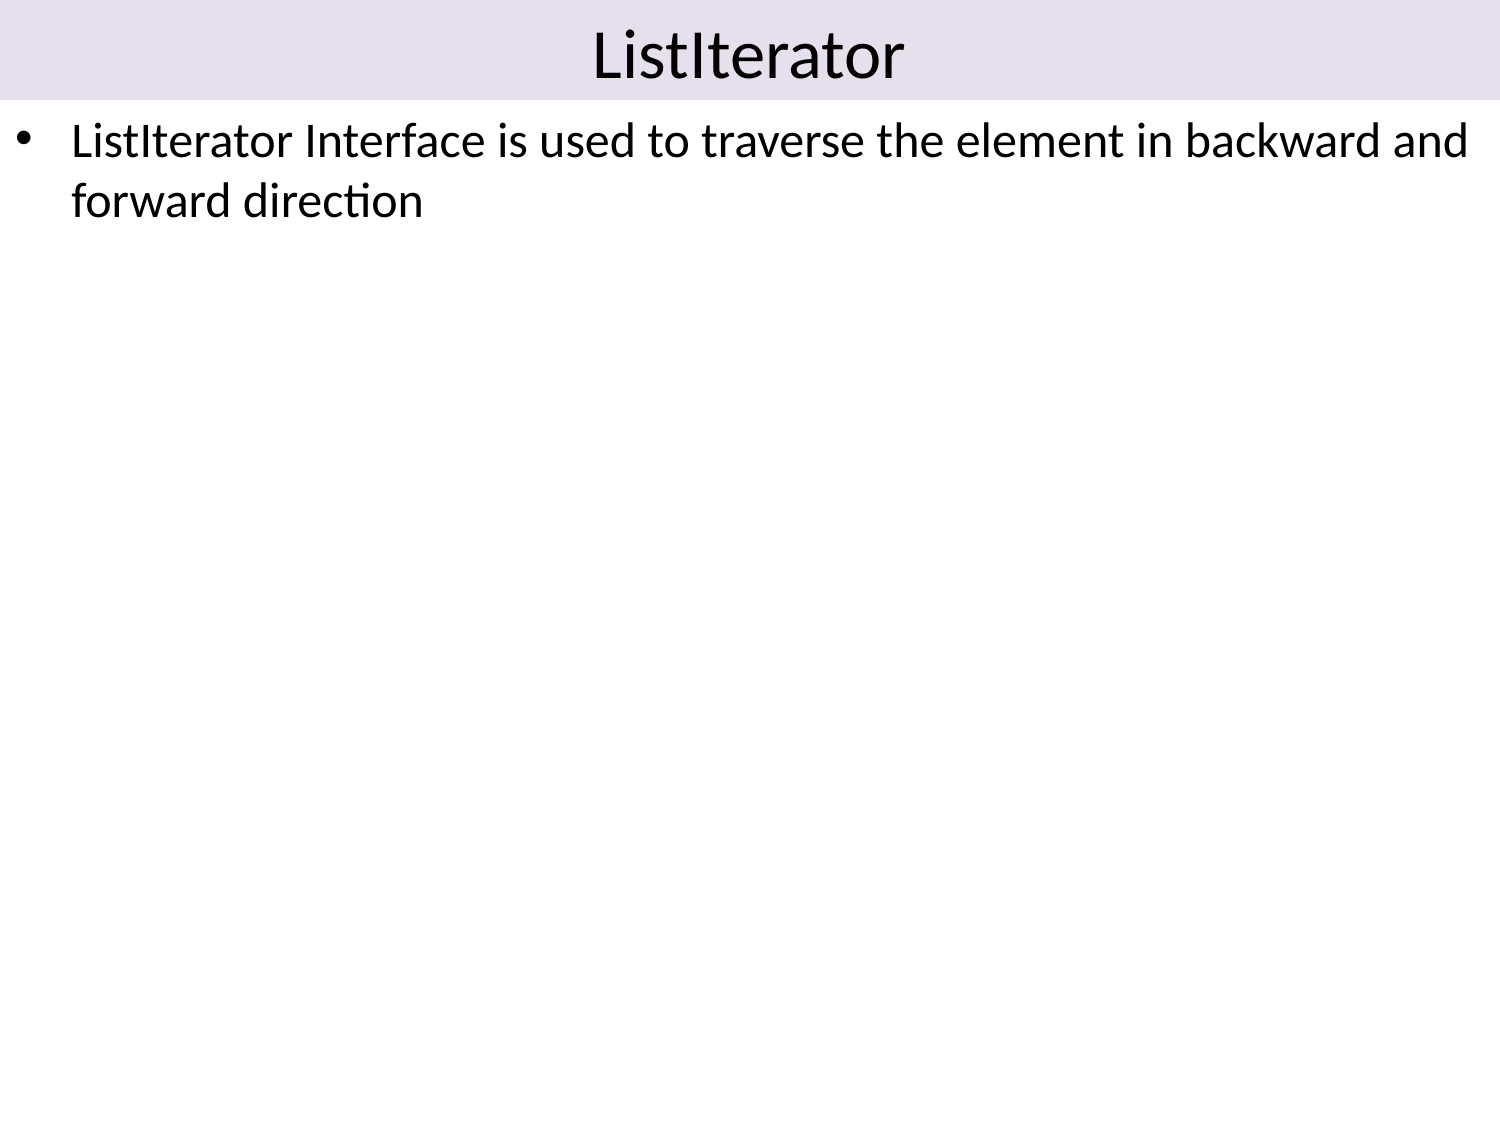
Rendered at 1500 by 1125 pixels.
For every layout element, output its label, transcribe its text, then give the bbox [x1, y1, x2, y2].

list ListIterator Interface is used to traverse the element in backward and forward direction [0, 99, 1500, 1125]
title ListIterator [0, 0, 1500, 99]
